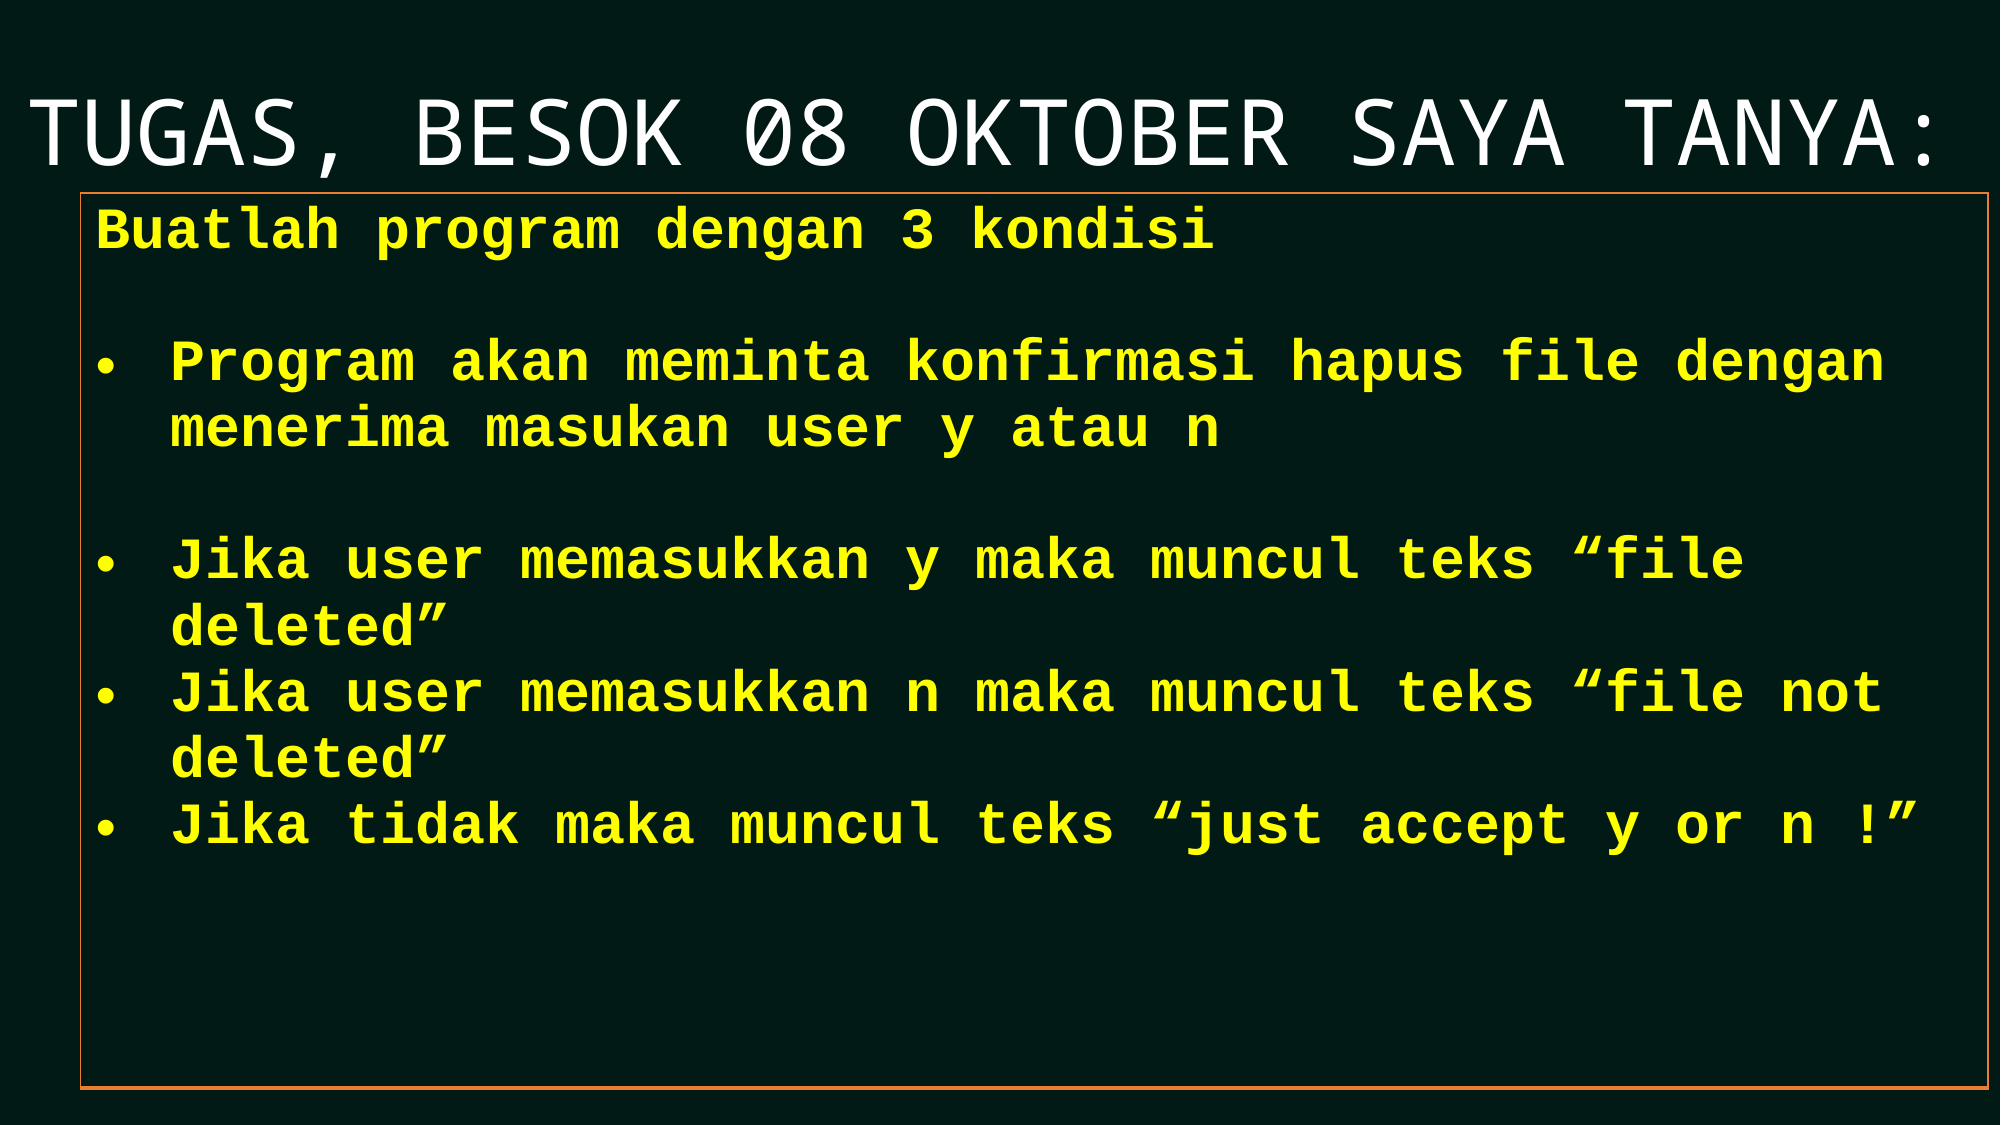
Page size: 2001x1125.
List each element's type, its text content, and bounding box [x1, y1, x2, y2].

table_header Buatlah program dengan 3 kondisi Program akan meminta konfirmasi hapus file dengan menerima masukan user y atau n Jika user memasukkan y maka muncul teks “file deleted” Jika user memasukkan n maka muncul teks “file not deleted” Jika tidak maka muncul teks “just accept y or n !” [81, 194, 1987, 1086]
text_box TUGAS, BESOK 08 OKTOBER SAYA TANYA: [12, 66, 1988, 192]
